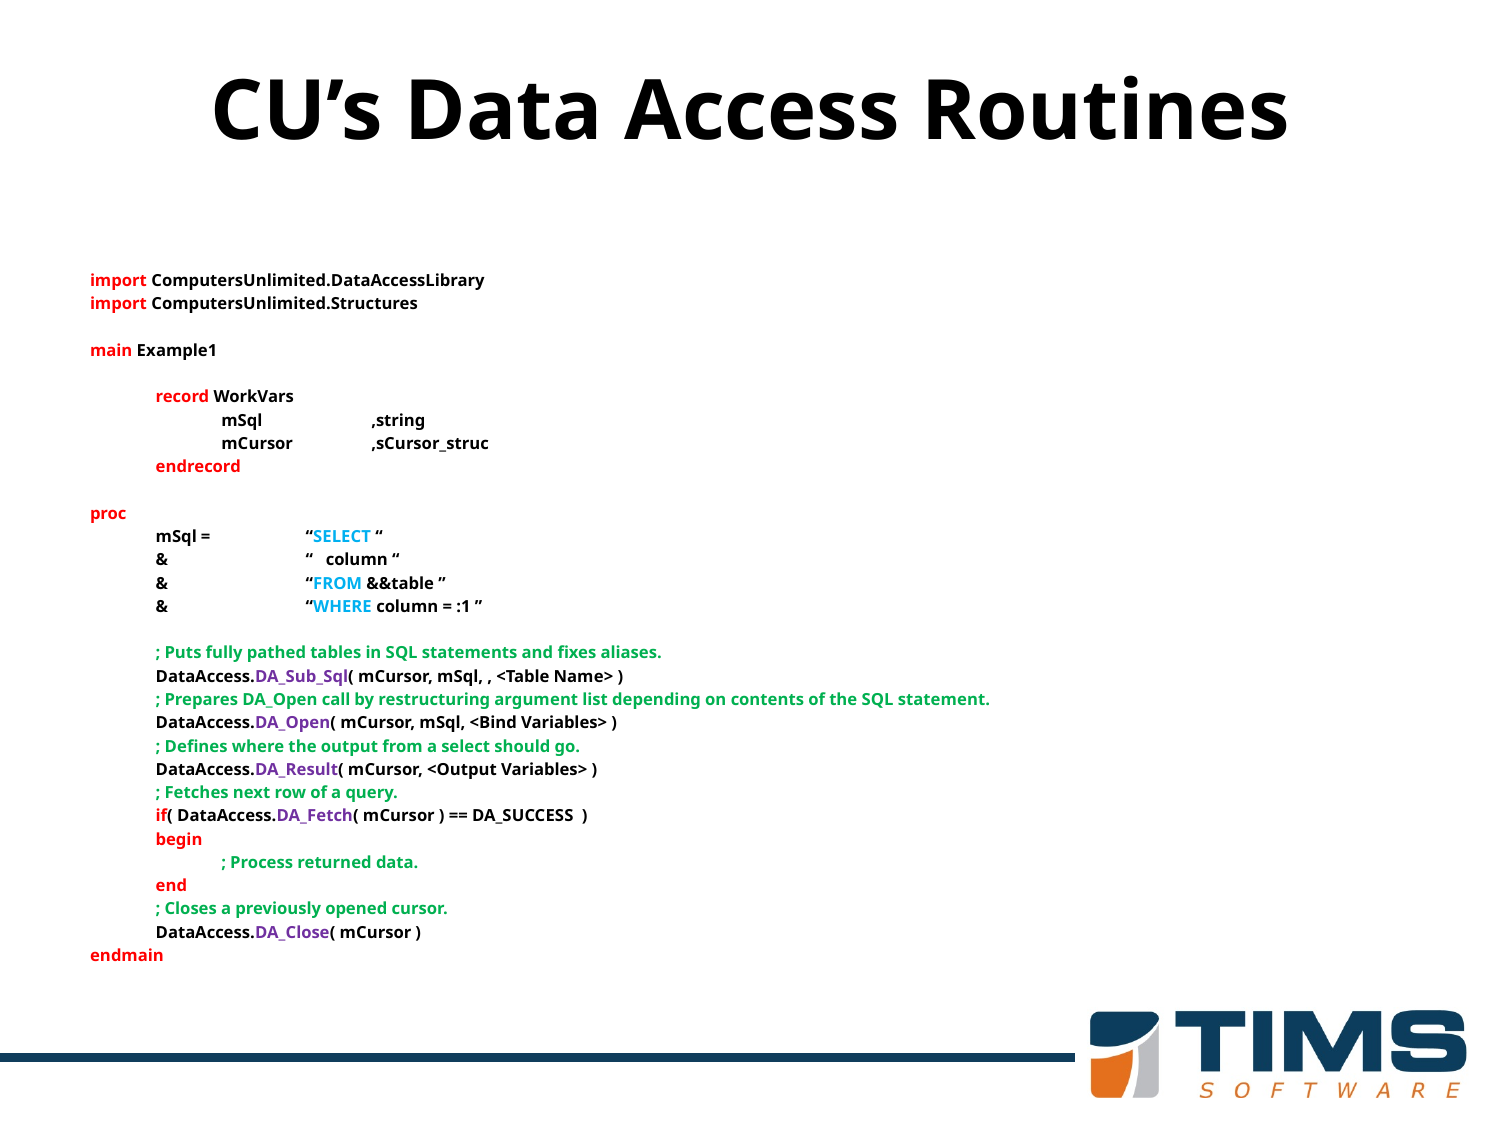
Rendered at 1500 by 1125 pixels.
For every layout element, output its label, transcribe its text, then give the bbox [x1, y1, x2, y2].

picture [1087, 1007, 1469, 1098]
list import ComputersUnlimited.DataAccessLibrary import ComputersUnlimited.Structures main Example1 record WorkVars mSql ,string mCursor ,sCursor_struc endrecord proc mSql = “SELECT “ & “ column “ & “FROM &&table ” & “WHERE column = :1 ” ; Puts fully pathed tables in SQL statements and fixes aliases. DataAccess.DA_Sub_Sql( mCursor, mSql, , <Table Name> ) ; Prepares DA_Open call by restructuring argument list depending on contents of the SQL statement. DataAccess.DA_Open( mCursor, mSql, <Bind Variables> ) ; Defines where the output from a select should go. DataAccess.DA_Result( mCursor, <Output Variables> ) ; Fetches next row of a query. if( DataAccess.DA_Fetch( mCursor ) == DA_SUCCESS ) begin ; Process returned data. end ; Closes a previously opened cursor. DataAccess.DA_Close( mCursor ) endmain [75, 262, 1425, 1005]
title CU’s Data Access Routines [75, 12, 1426, 200]
